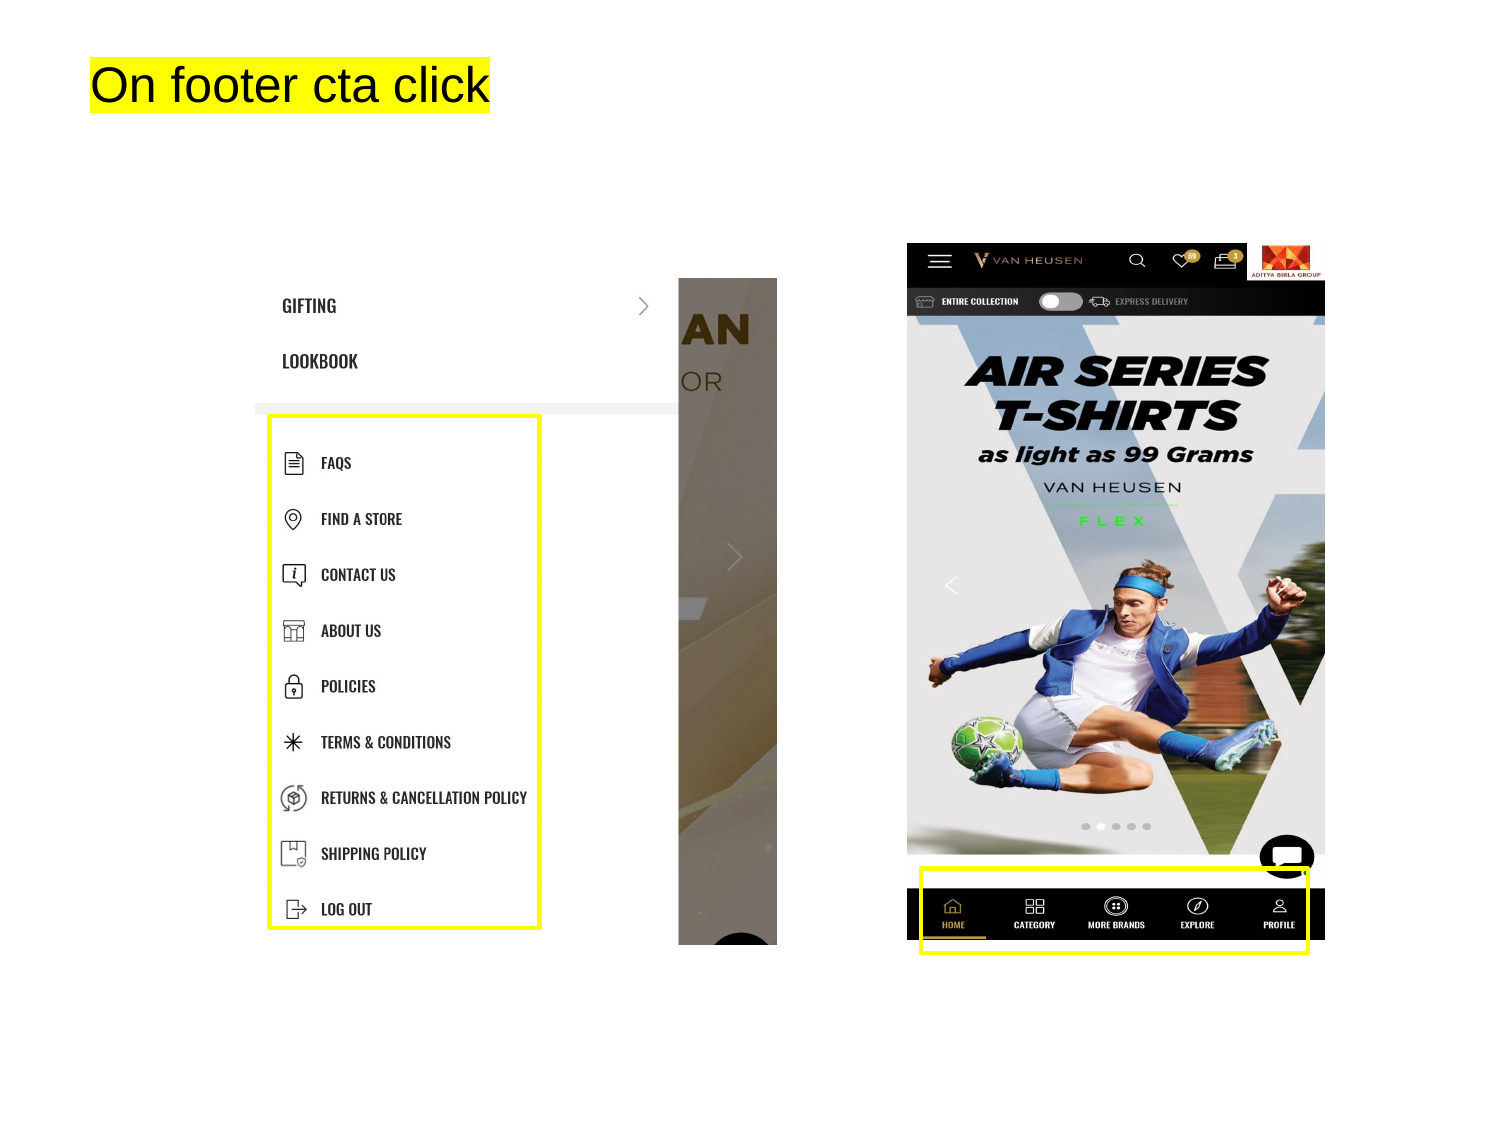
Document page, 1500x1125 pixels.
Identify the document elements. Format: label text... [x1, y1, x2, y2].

text_box [921, 948, 1309, 953]
picture [907, 242, 1325, 940]
picture [254, 278, 777, 946]
title On footer cta click [75, 45, 1425, 248]
